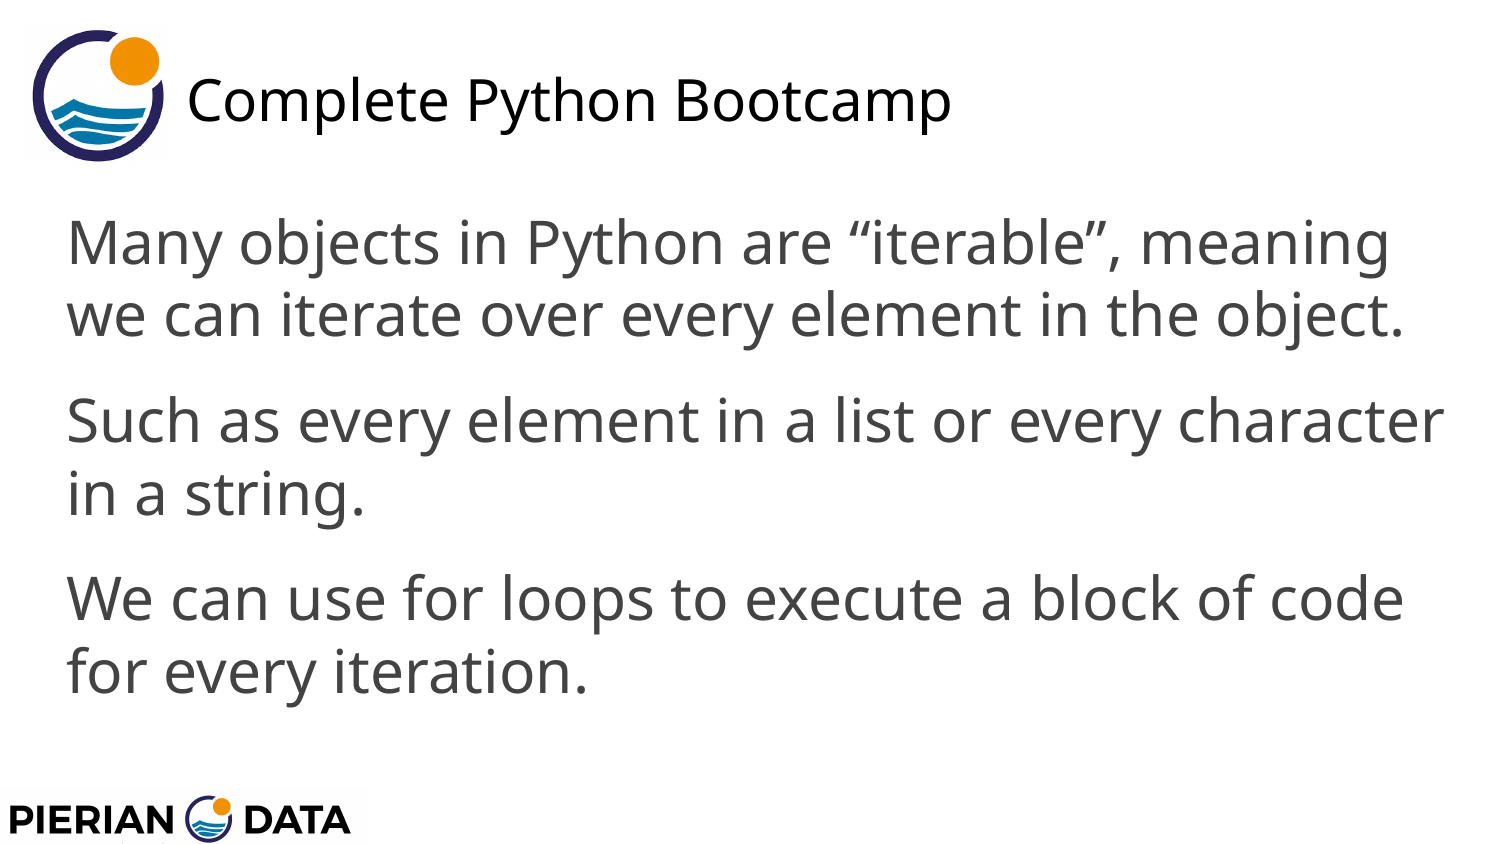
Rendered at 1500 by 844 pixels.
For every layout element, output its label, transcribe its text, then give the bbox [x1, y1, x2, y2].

picture [0, 787, 368, 844]
title Complete Python Bootcamp [176, 48, 1449, 143]
list Many objects in Python are “iterable”, meaning we can iterate over every element in the object. Such as every element in a list or every character in a string. We can use for loops to execute a block of code for every iteration. [51, 189, 1476, 750]
picture [24, 24, 172, 167]
